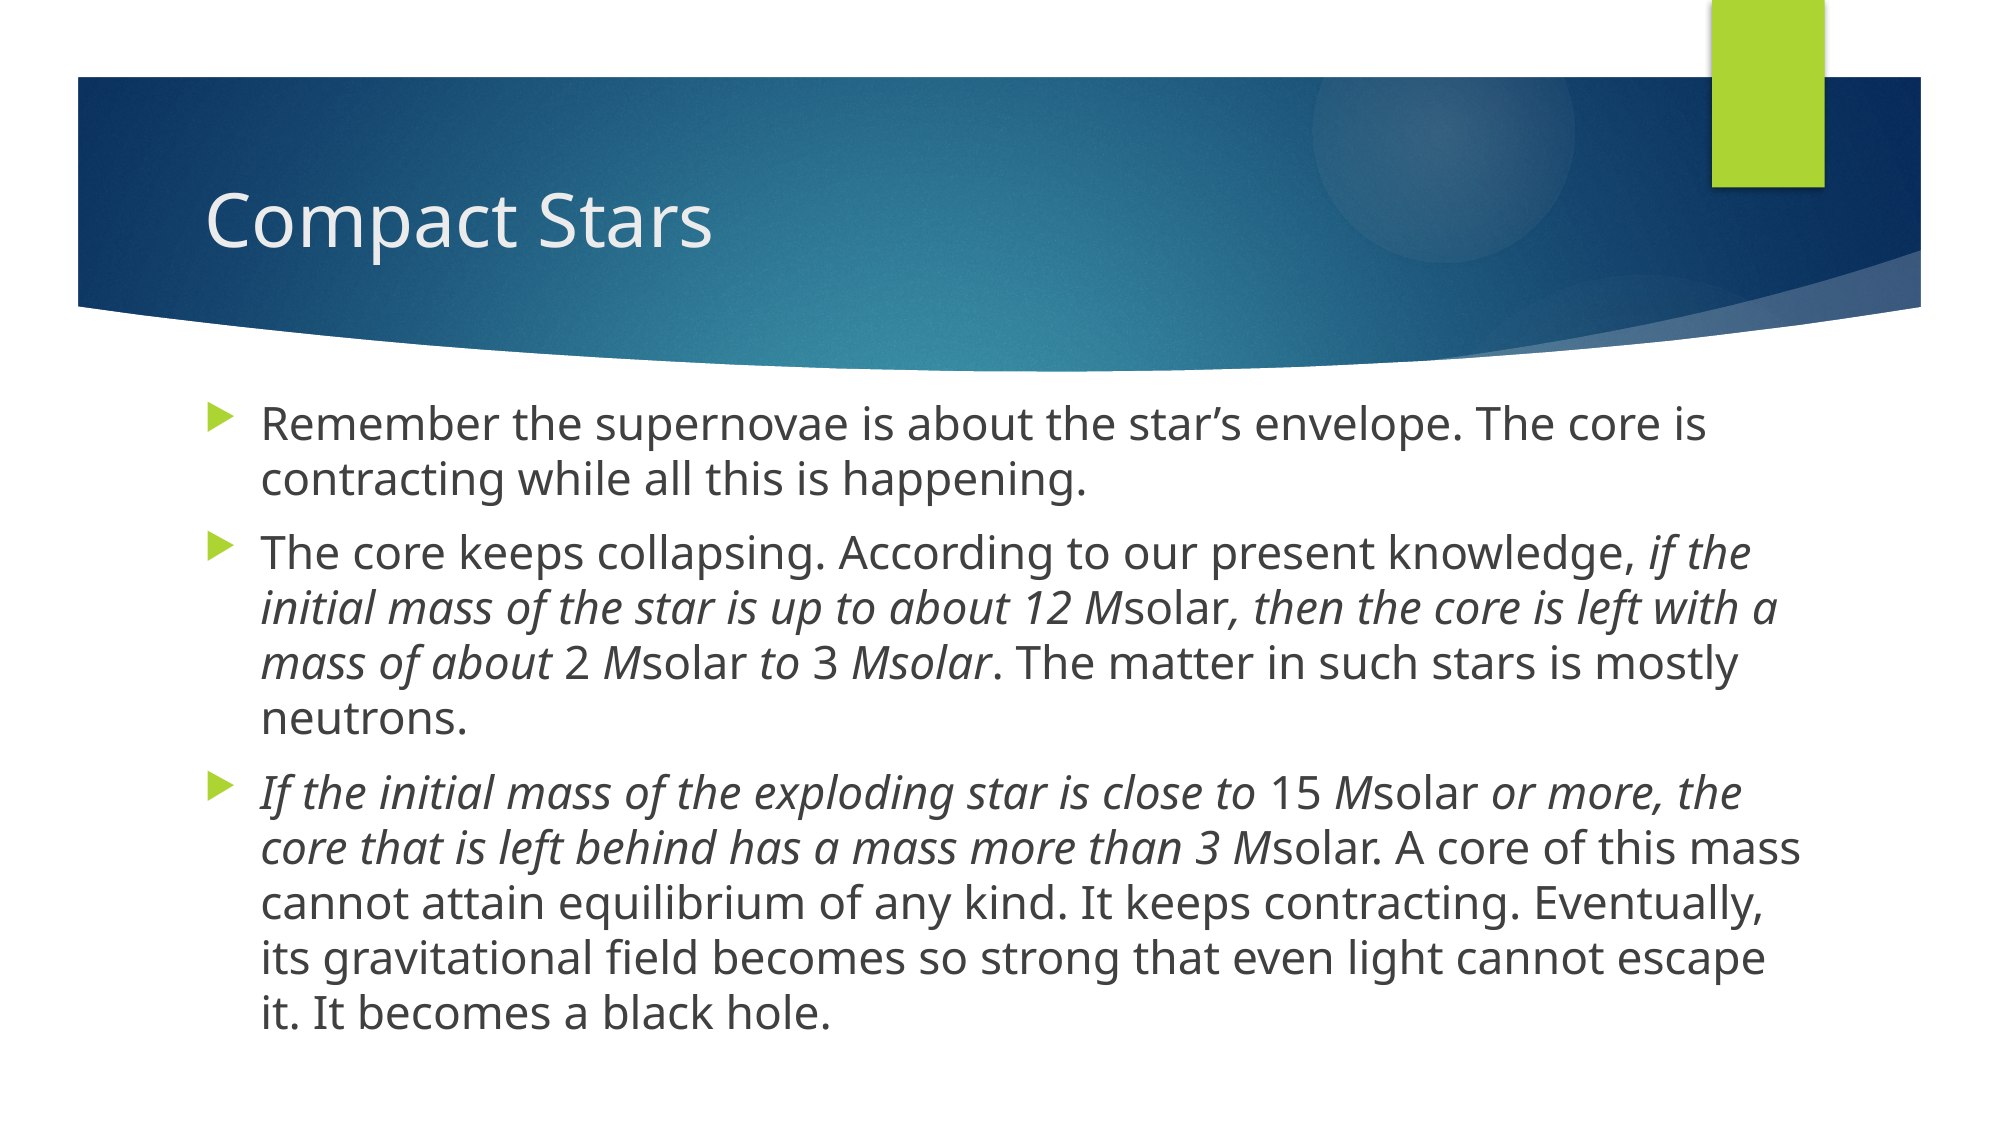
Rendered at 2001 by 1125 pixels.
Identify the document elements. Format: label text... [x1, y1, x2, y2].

title Compact Stars [189, 159, 1627, 276]
list Remember the supernovae is about the star’s envelope. The core is contracting while all this is happening. The core keeps collapsing. According to our present knowledge, if the initial mass of the star is up to about 12 Msolar, then the core is left with a mass of about 2 Msolar to 3 Msolar. The matter in such stars is mostly neutrons. If the initial mass of the exploding star is close to 15 Msolar or more, the core that is left behind has a mass more than 3 Msolar. A core of this mass cannot attain equilibrium of any kind. It keeps contracting. Eventually, its gravitational field becomes so strong that even light cannot escape it. It becomes a black hole. [189, 386, 1833, 1048]
